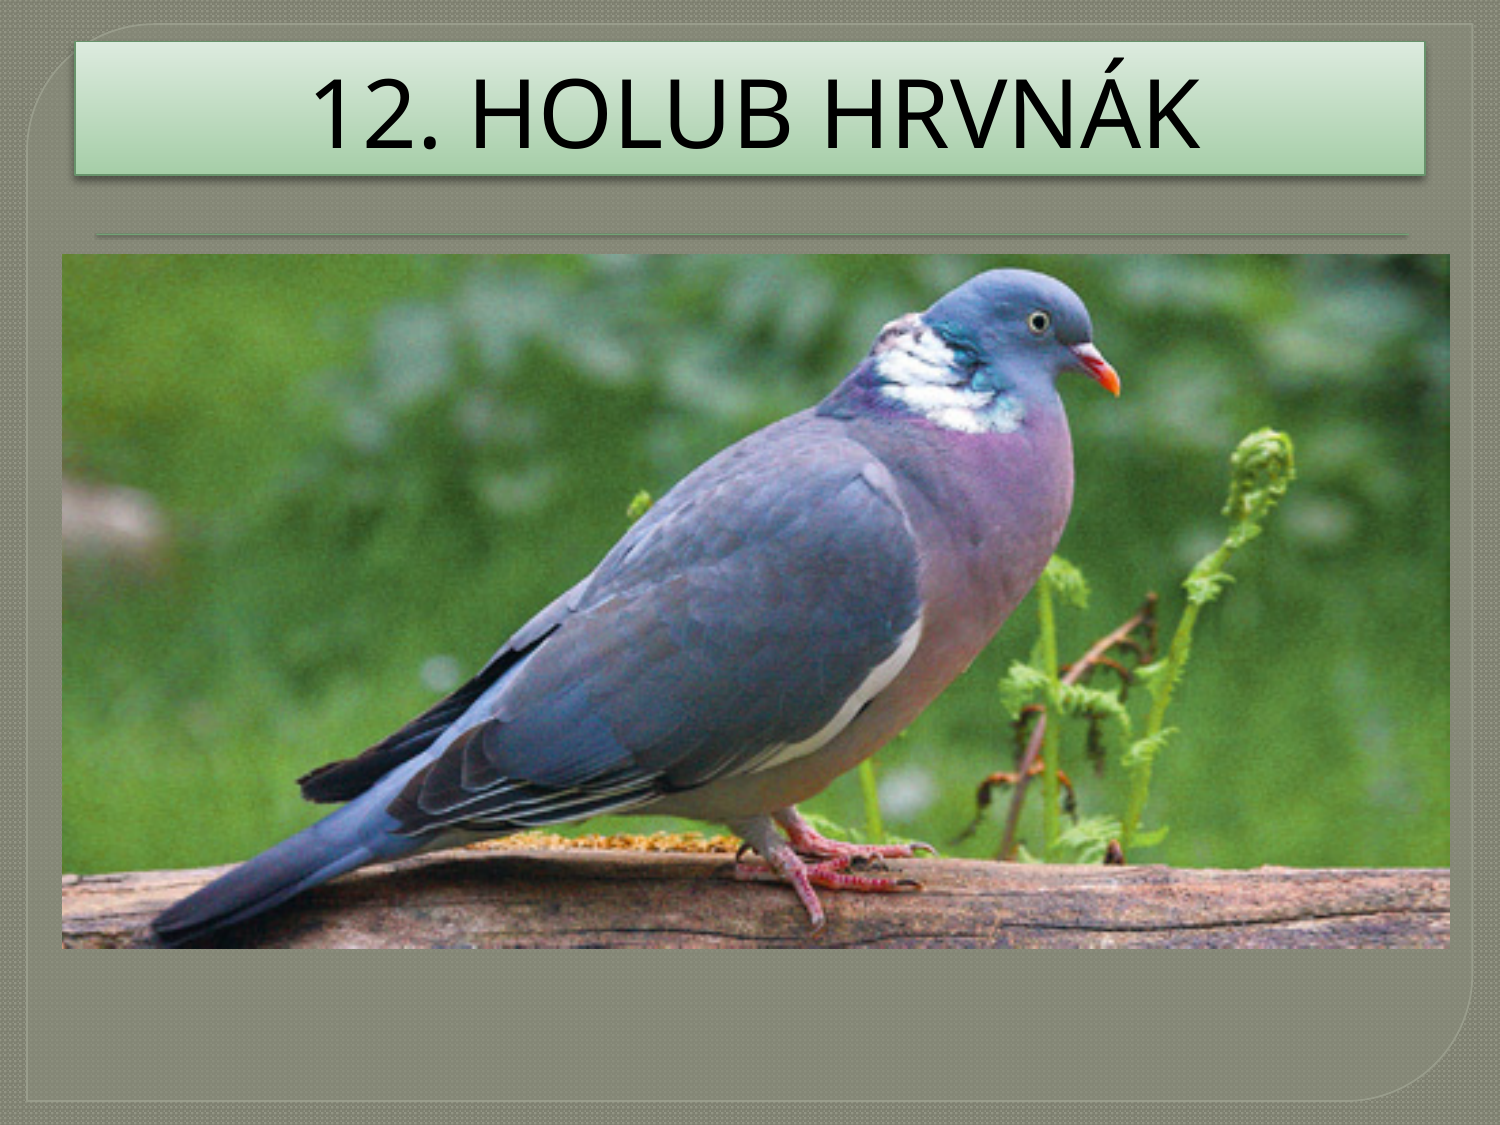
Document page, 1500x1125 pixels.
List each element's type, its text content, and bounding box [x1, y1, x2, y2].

text_box 12. HOLUB HRVNÁK [74, 41, 1426, 176]
picture [62, 254, 1451, 949]
